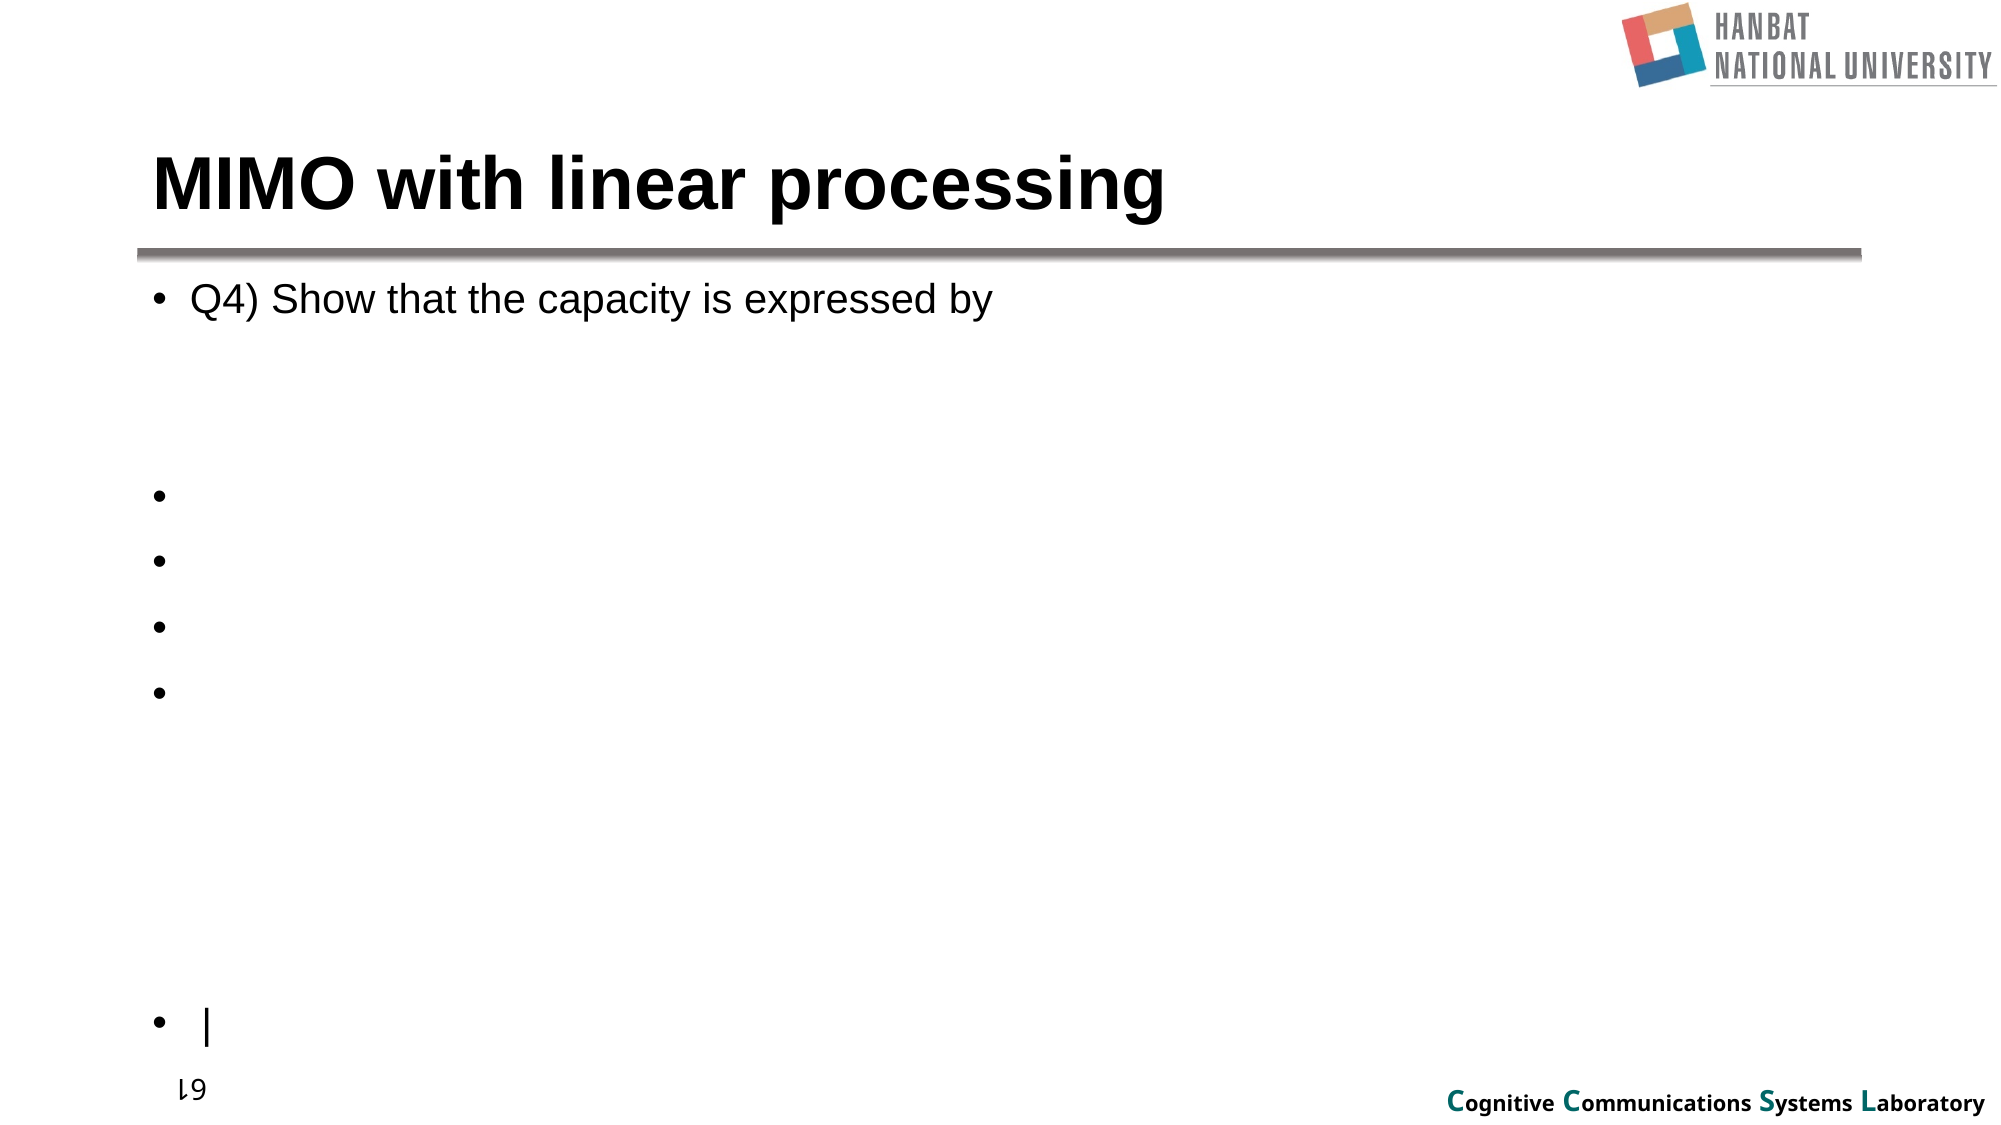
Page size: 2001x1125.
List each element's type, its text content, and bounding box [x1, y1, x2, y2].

slide_number 61 [137, 1077, 223, 1101]
title MIMO with linear processing [137, 129, 1863, 242]
picture [1621, 2, 1998, 90]
